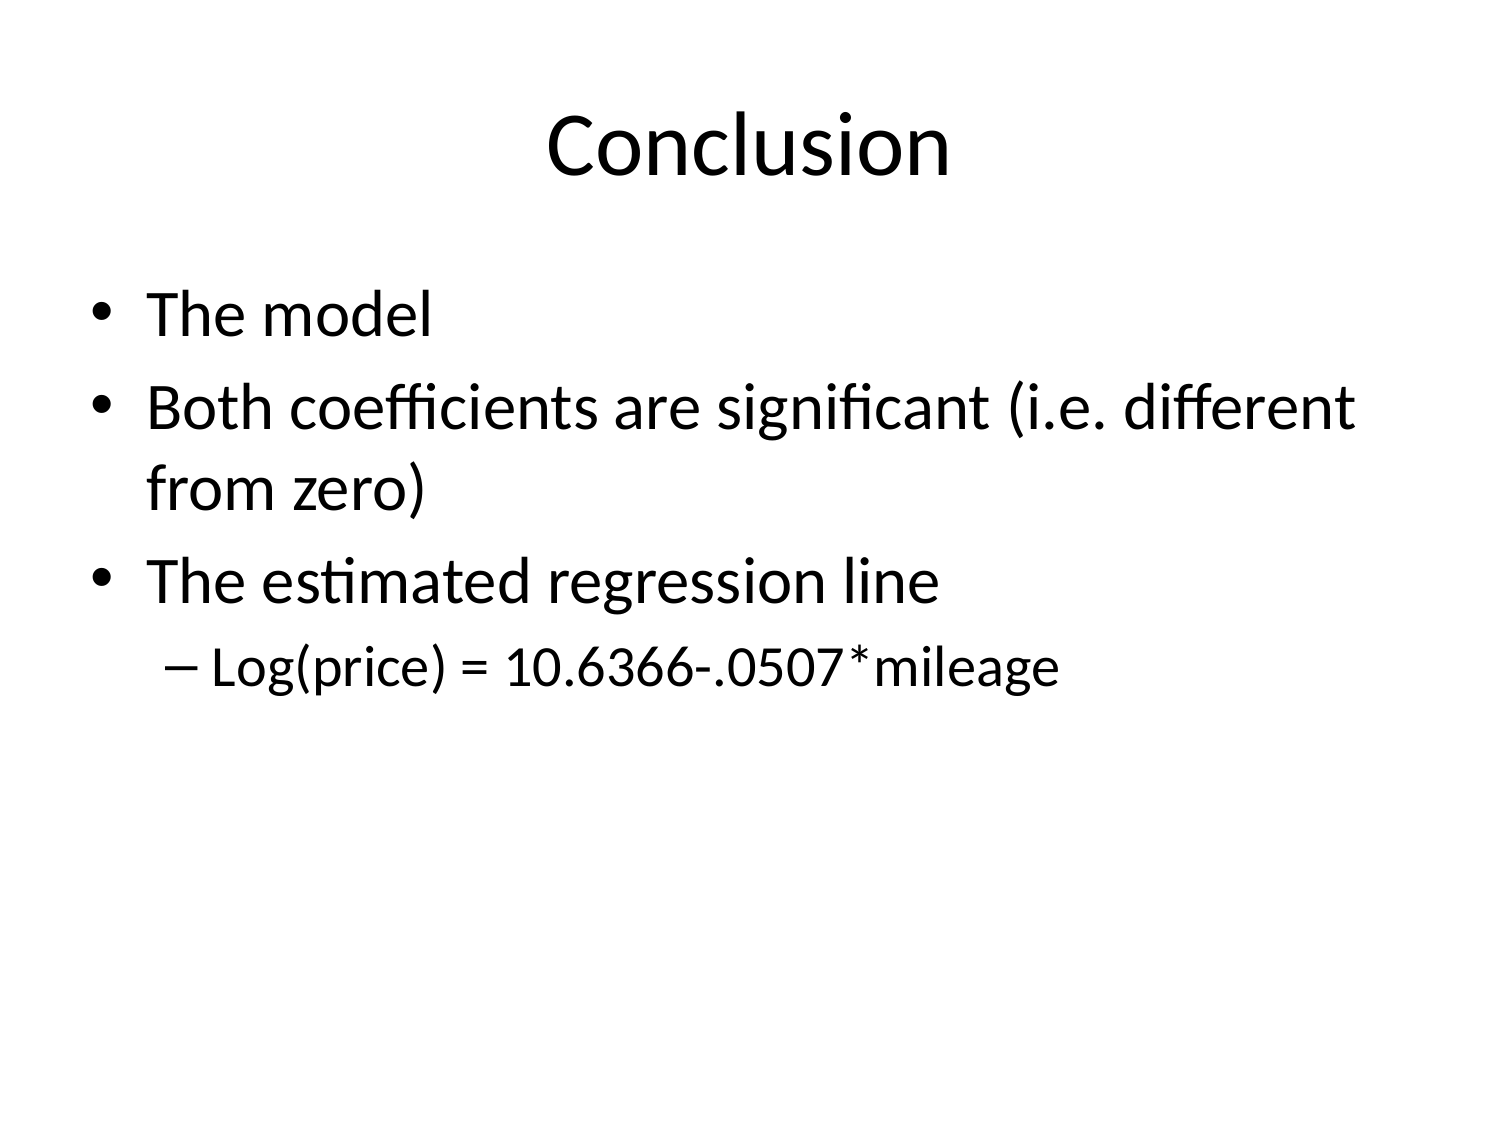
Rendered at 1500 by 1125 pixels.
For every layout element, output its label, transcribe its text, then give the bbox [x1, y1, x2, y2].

title Conclusion [75, 45, 1425, 233]
